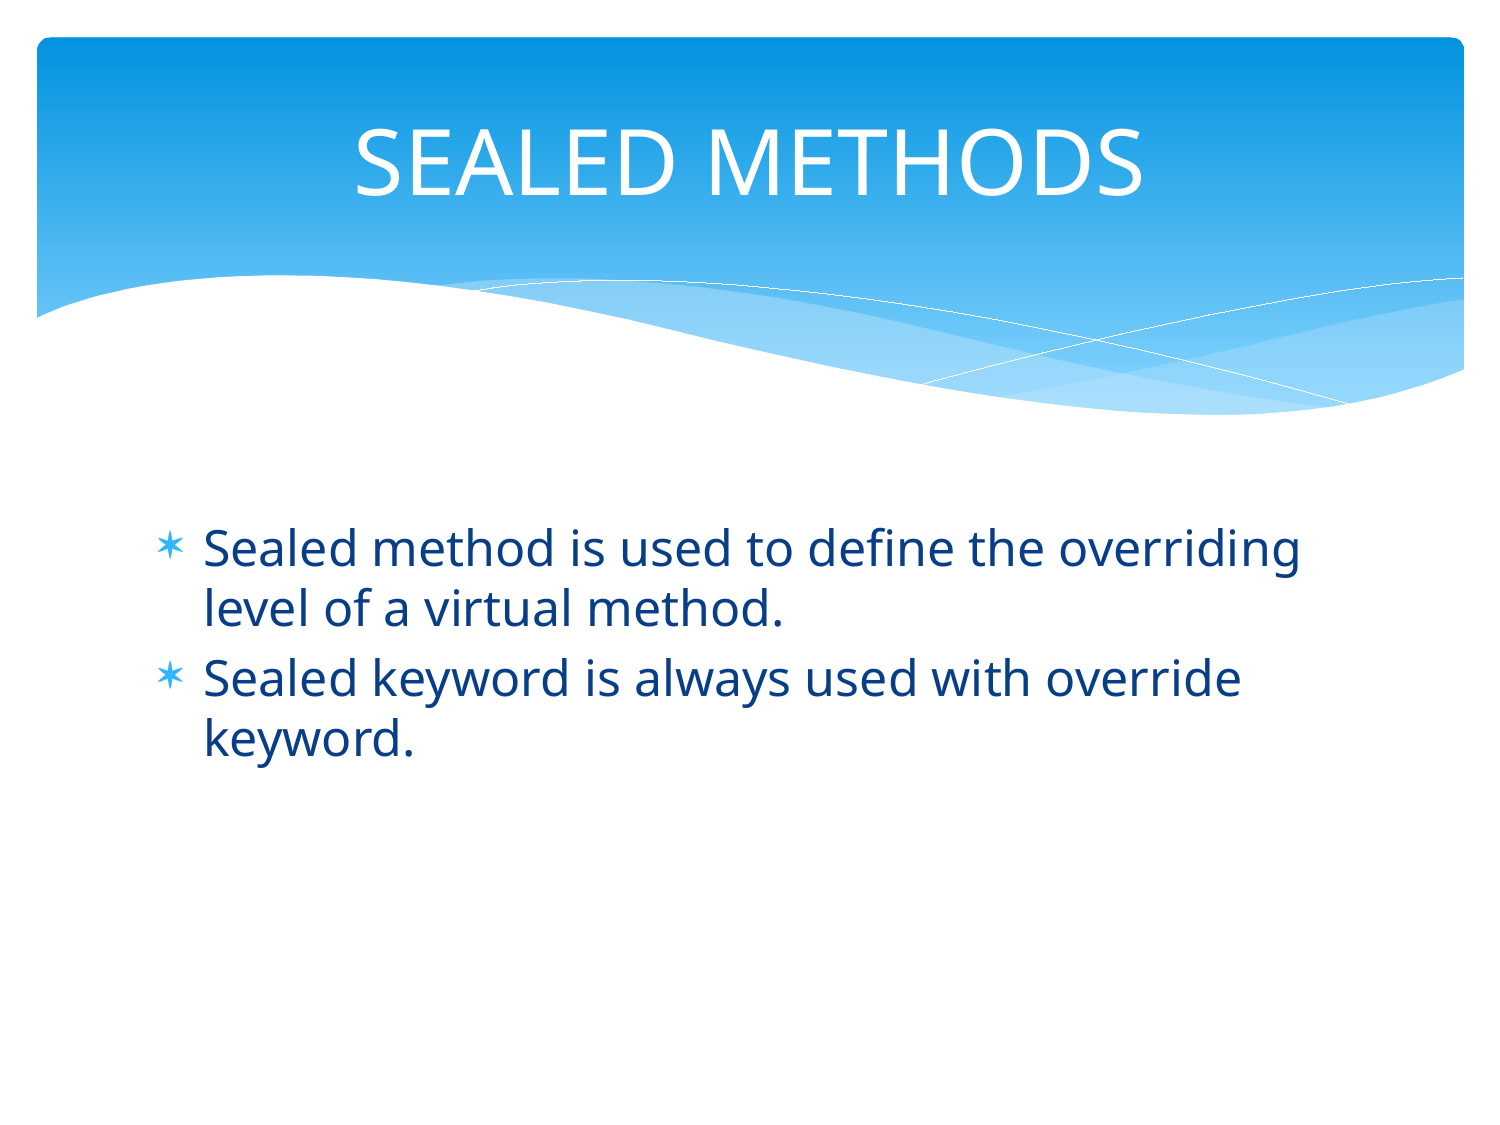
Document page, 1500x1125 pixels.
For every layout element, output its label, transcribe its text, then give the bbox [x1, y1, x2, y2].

list Sealed method is used to define the overriding level of a virtual method. Sealed keyword is always used with override keyword. [143, 438, 1359, 1005]
title SEALED METHODS [75, 55, 1425, 261]
